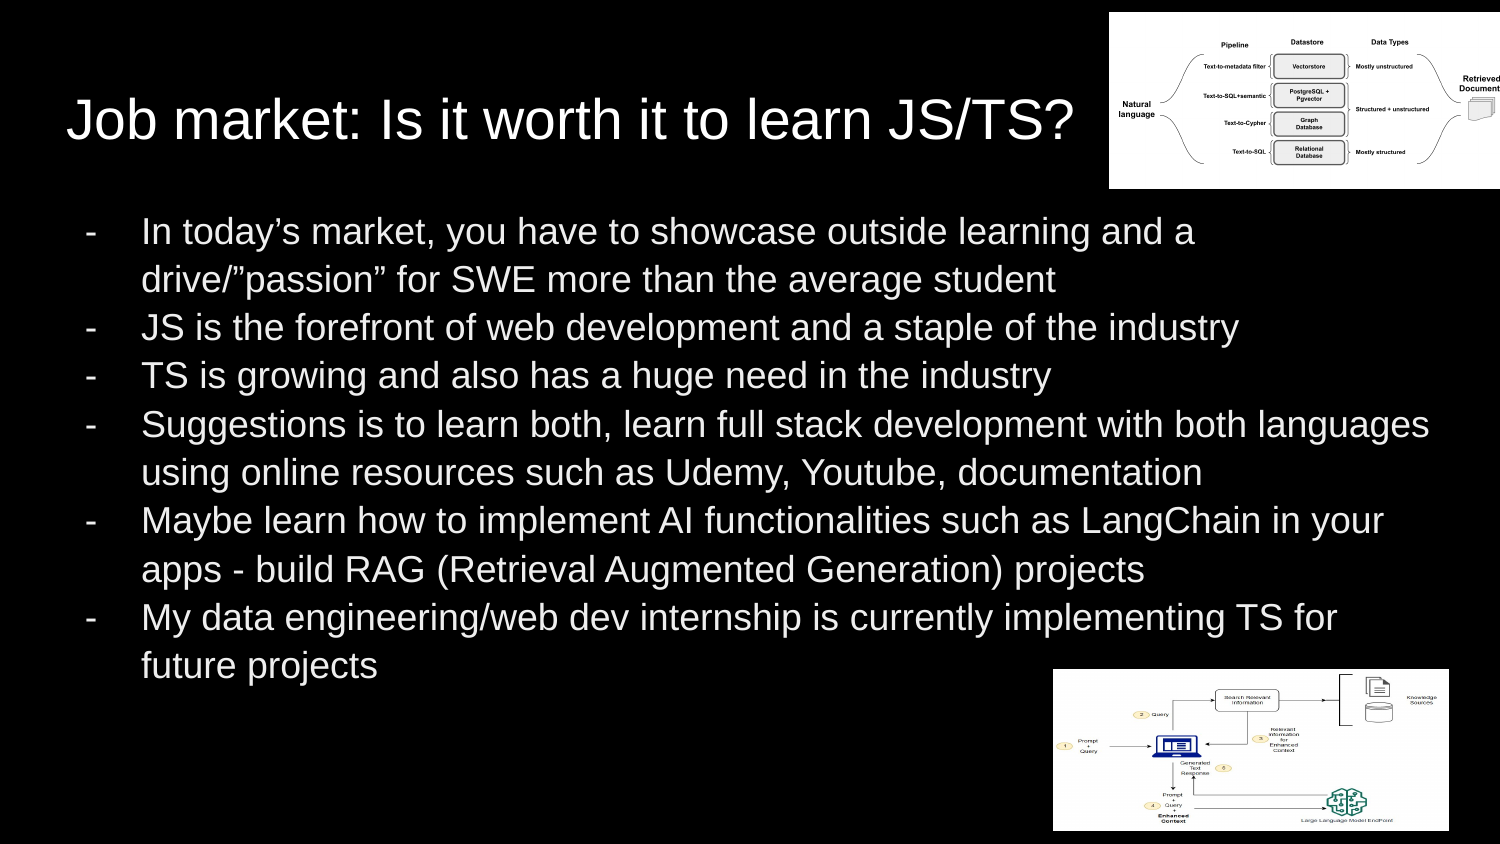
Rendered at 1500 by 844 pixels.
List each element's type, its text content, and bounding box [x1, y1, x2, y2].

list In today’s market, you have to showcase outside learning and a drive/”passion” for SWE more than the average student JS is the forefront of web development and a staple of the industry TS is growing and also has a huge need in the industry Suggestions is to learn both, learn full stack development with both languages using online resources such as Udemy, Youtube, documentation Maybe learn how to implement AI functionalities such as LangChain in your apps - build RAG (Retrieval Augmented Generation) projects My data engineering/web dev internship is currently implementing TS for future projects [51, 189, 1449, 750]
picture [1109, 12, 1500, 190]
picture [1052, 668, 1450, 831]
title Job market: Is it worth it to learn JS/TS? [51, 72, 1104, 167]
